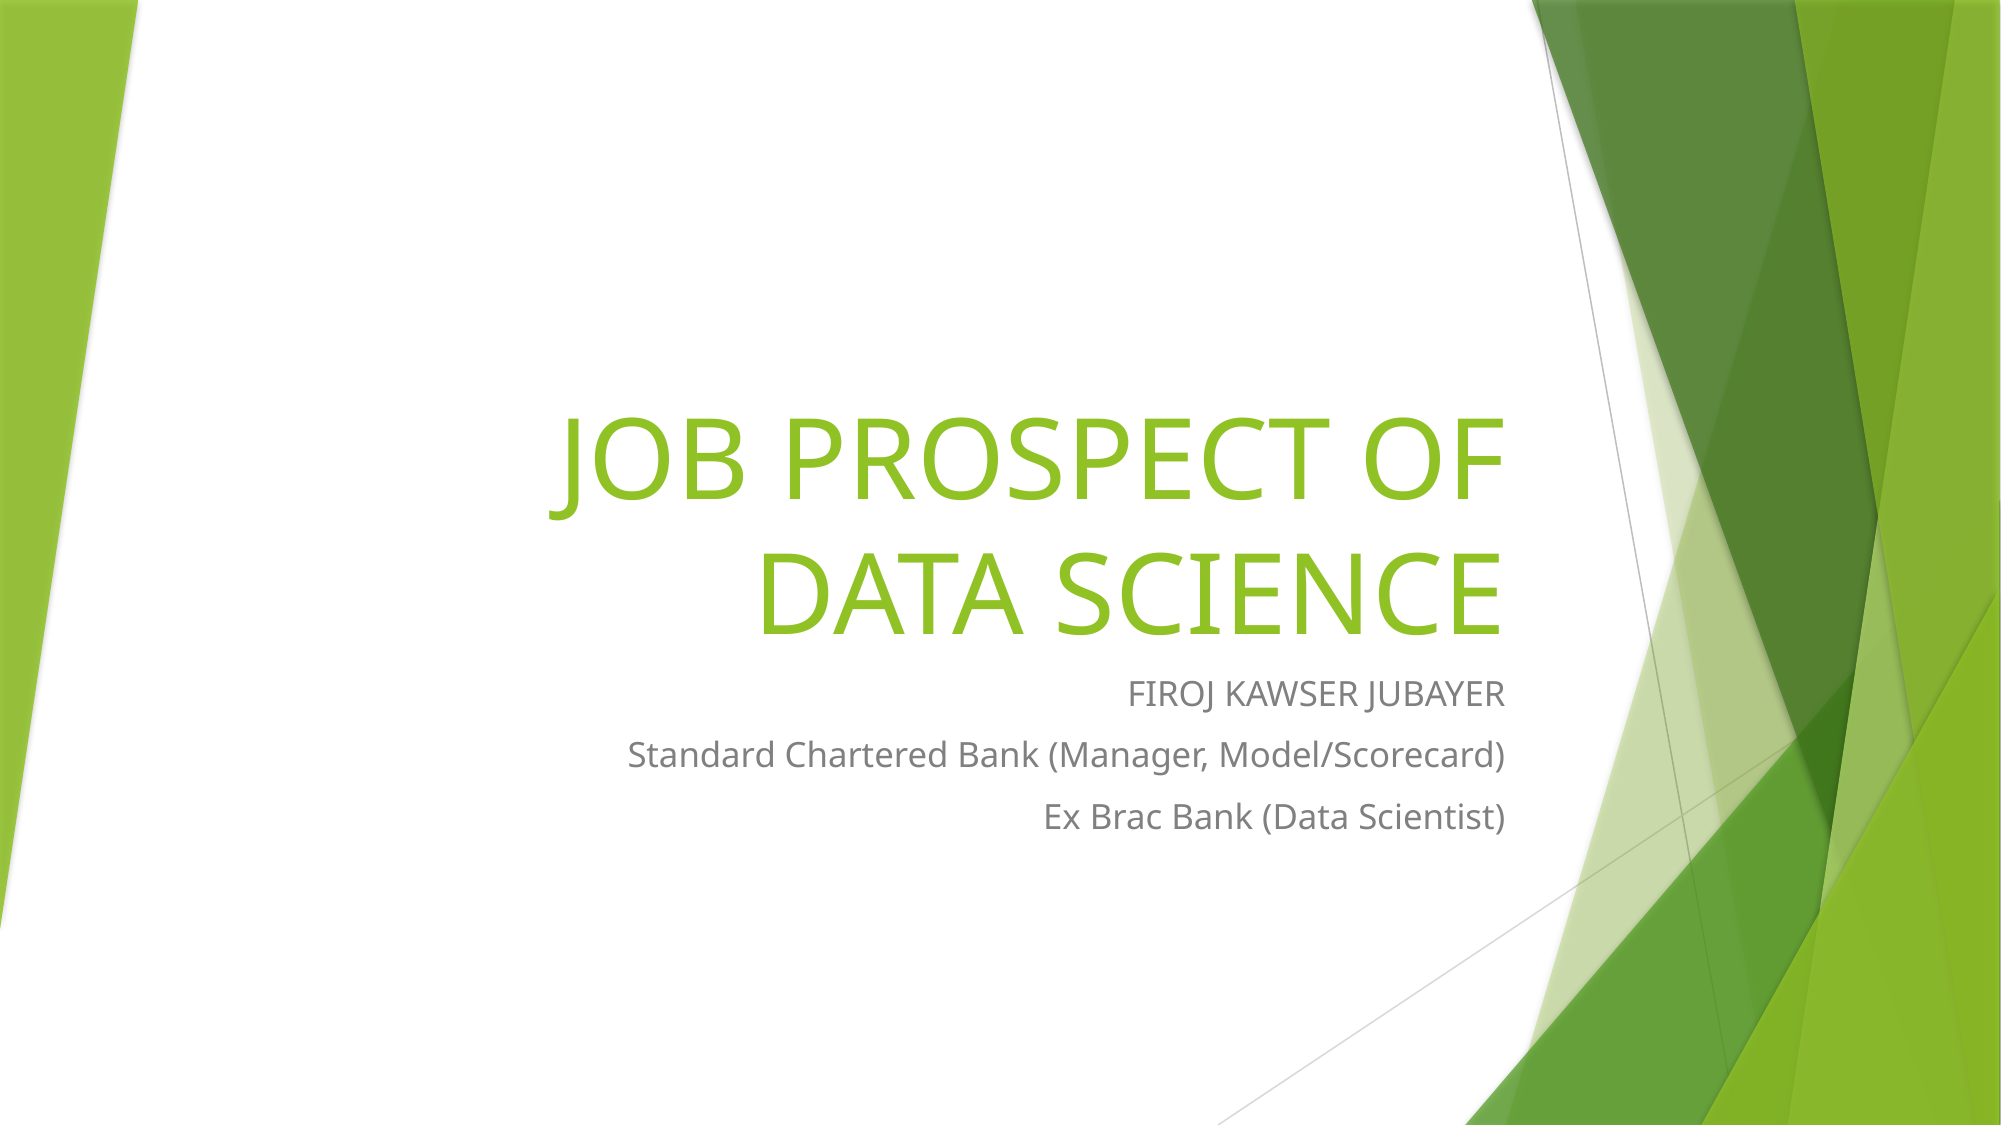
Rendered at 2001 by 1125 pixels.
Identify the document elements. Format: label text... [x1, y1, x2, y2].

title JOB PROSPECT OF DATA SCIENCE [247, 394, 1522, 665]
subtitle FIROJ KAWSER JUBAYER Standard Chartered Bank (Manager, Model/Scorecard) Ex Brac Bank (Data Scientist) [246, 664, 1521, 845]
